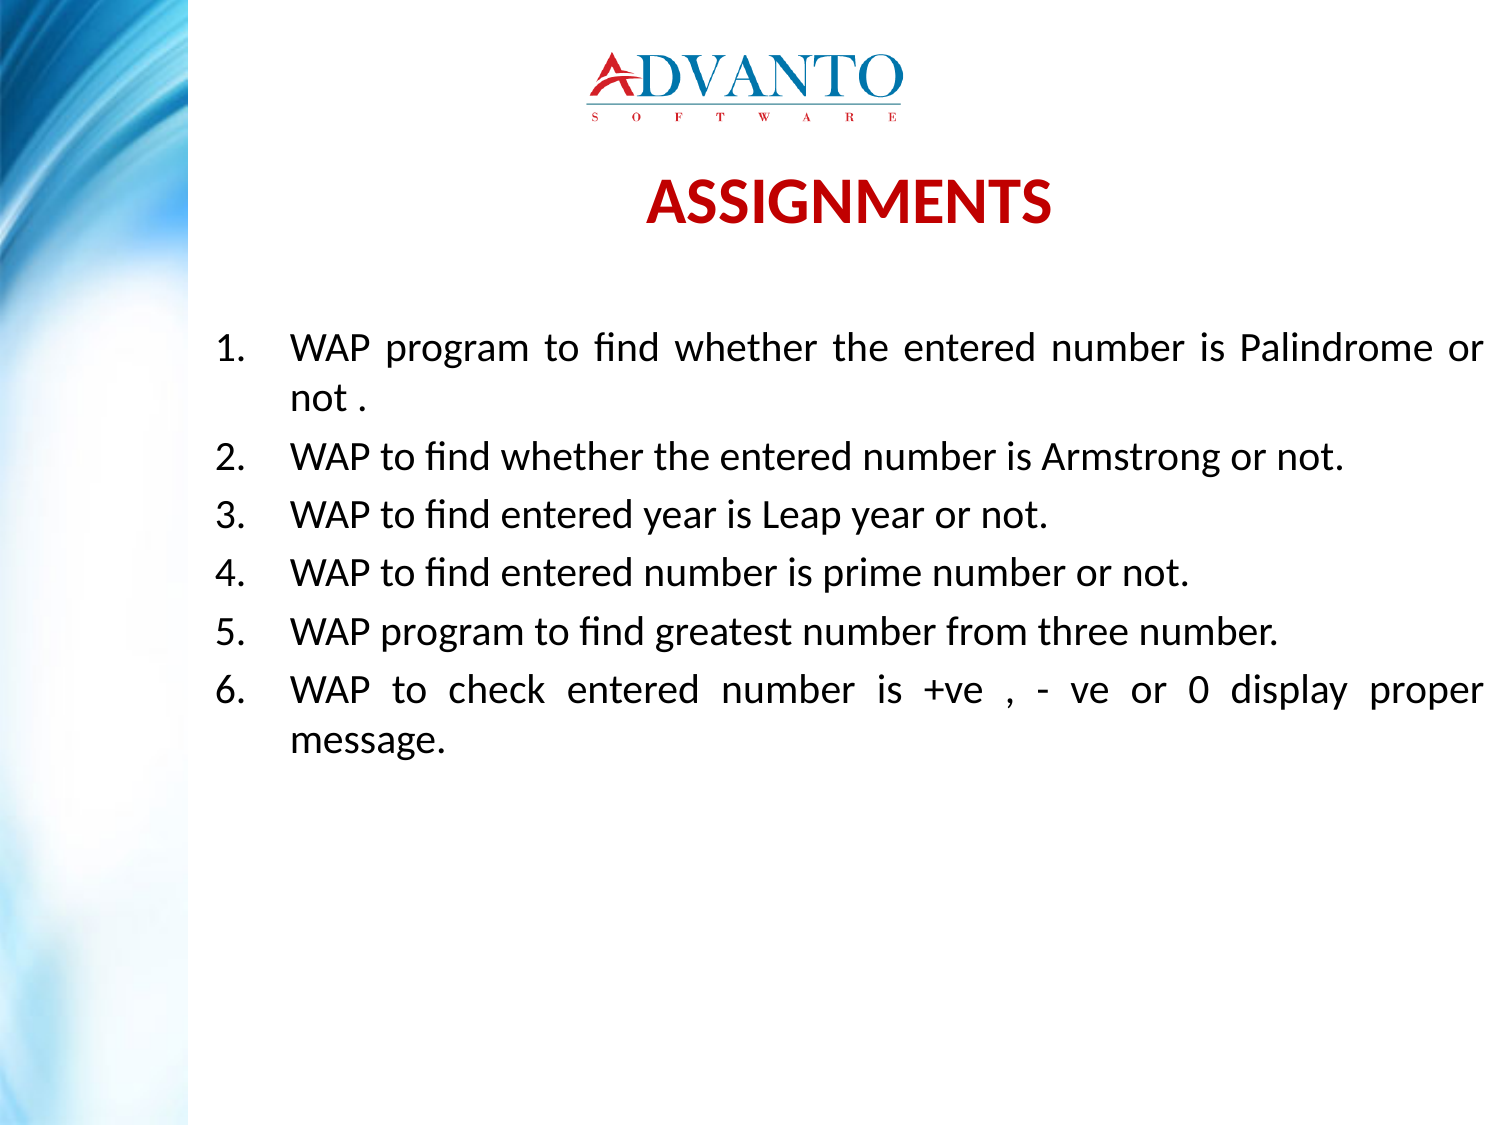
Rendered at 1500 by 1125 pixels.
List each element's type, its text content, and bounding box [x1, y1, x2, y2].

picture [575, 31, 913, 138]
text_box ASSIGNMENTS [200, 149, 1500, 300]
list WAP program to find whether the entered number is Palindrome or not . WAP to find whether the entered number is Armstrong or not. WAP to find entered year is Leap year or not. WAP to find entered number is prime number or not. WAP program to find greatest number from three number. WAP to check entered number is +ve , - ve or 0 display proper message. [200, 312, 1500, 938]
picture [0, 0, 188, 1125]
